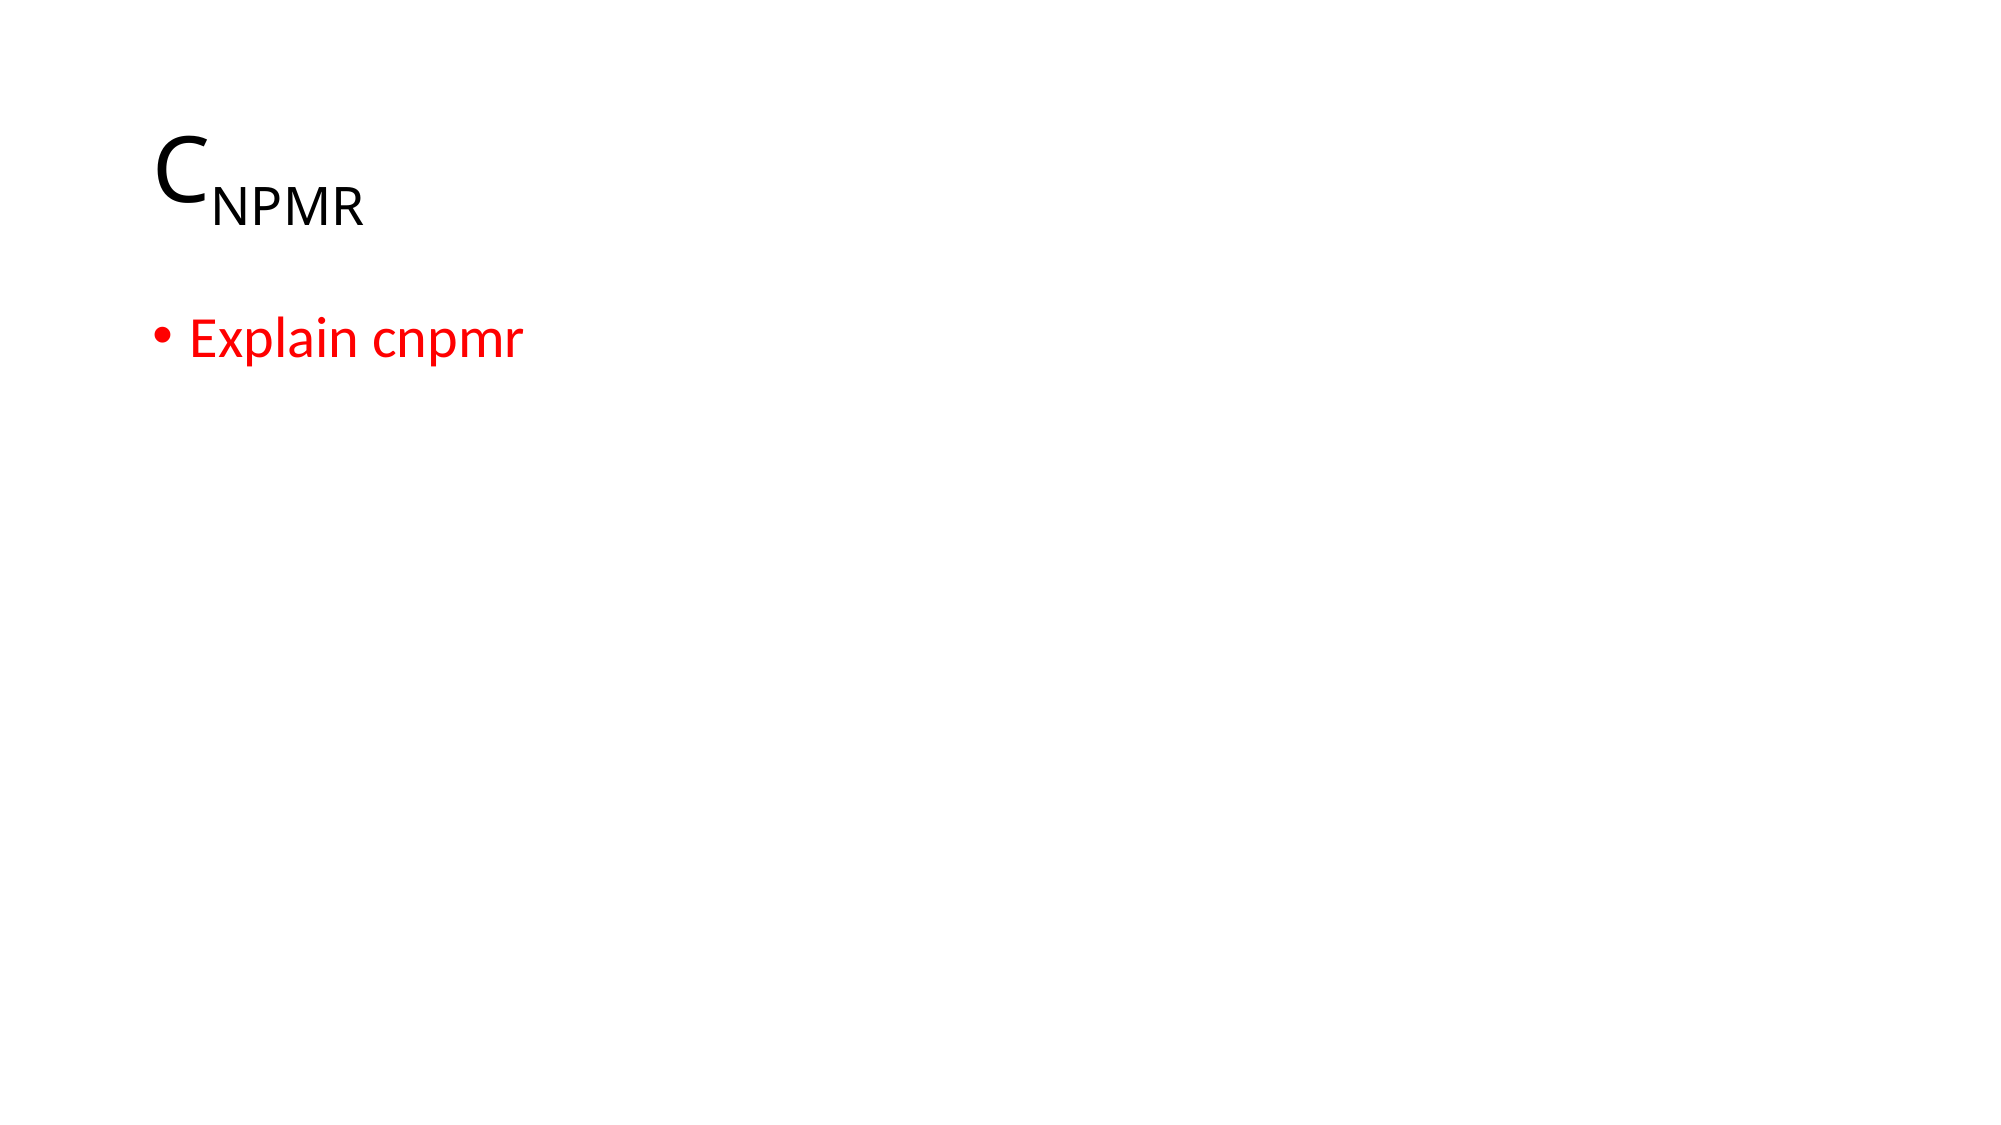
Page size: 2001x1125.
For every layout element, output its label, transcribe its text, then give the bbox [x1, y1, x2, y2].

list Explain cnpmr [137, 299, 1863, 1014]
title CNPMR [137, 59, 1863, 278]
